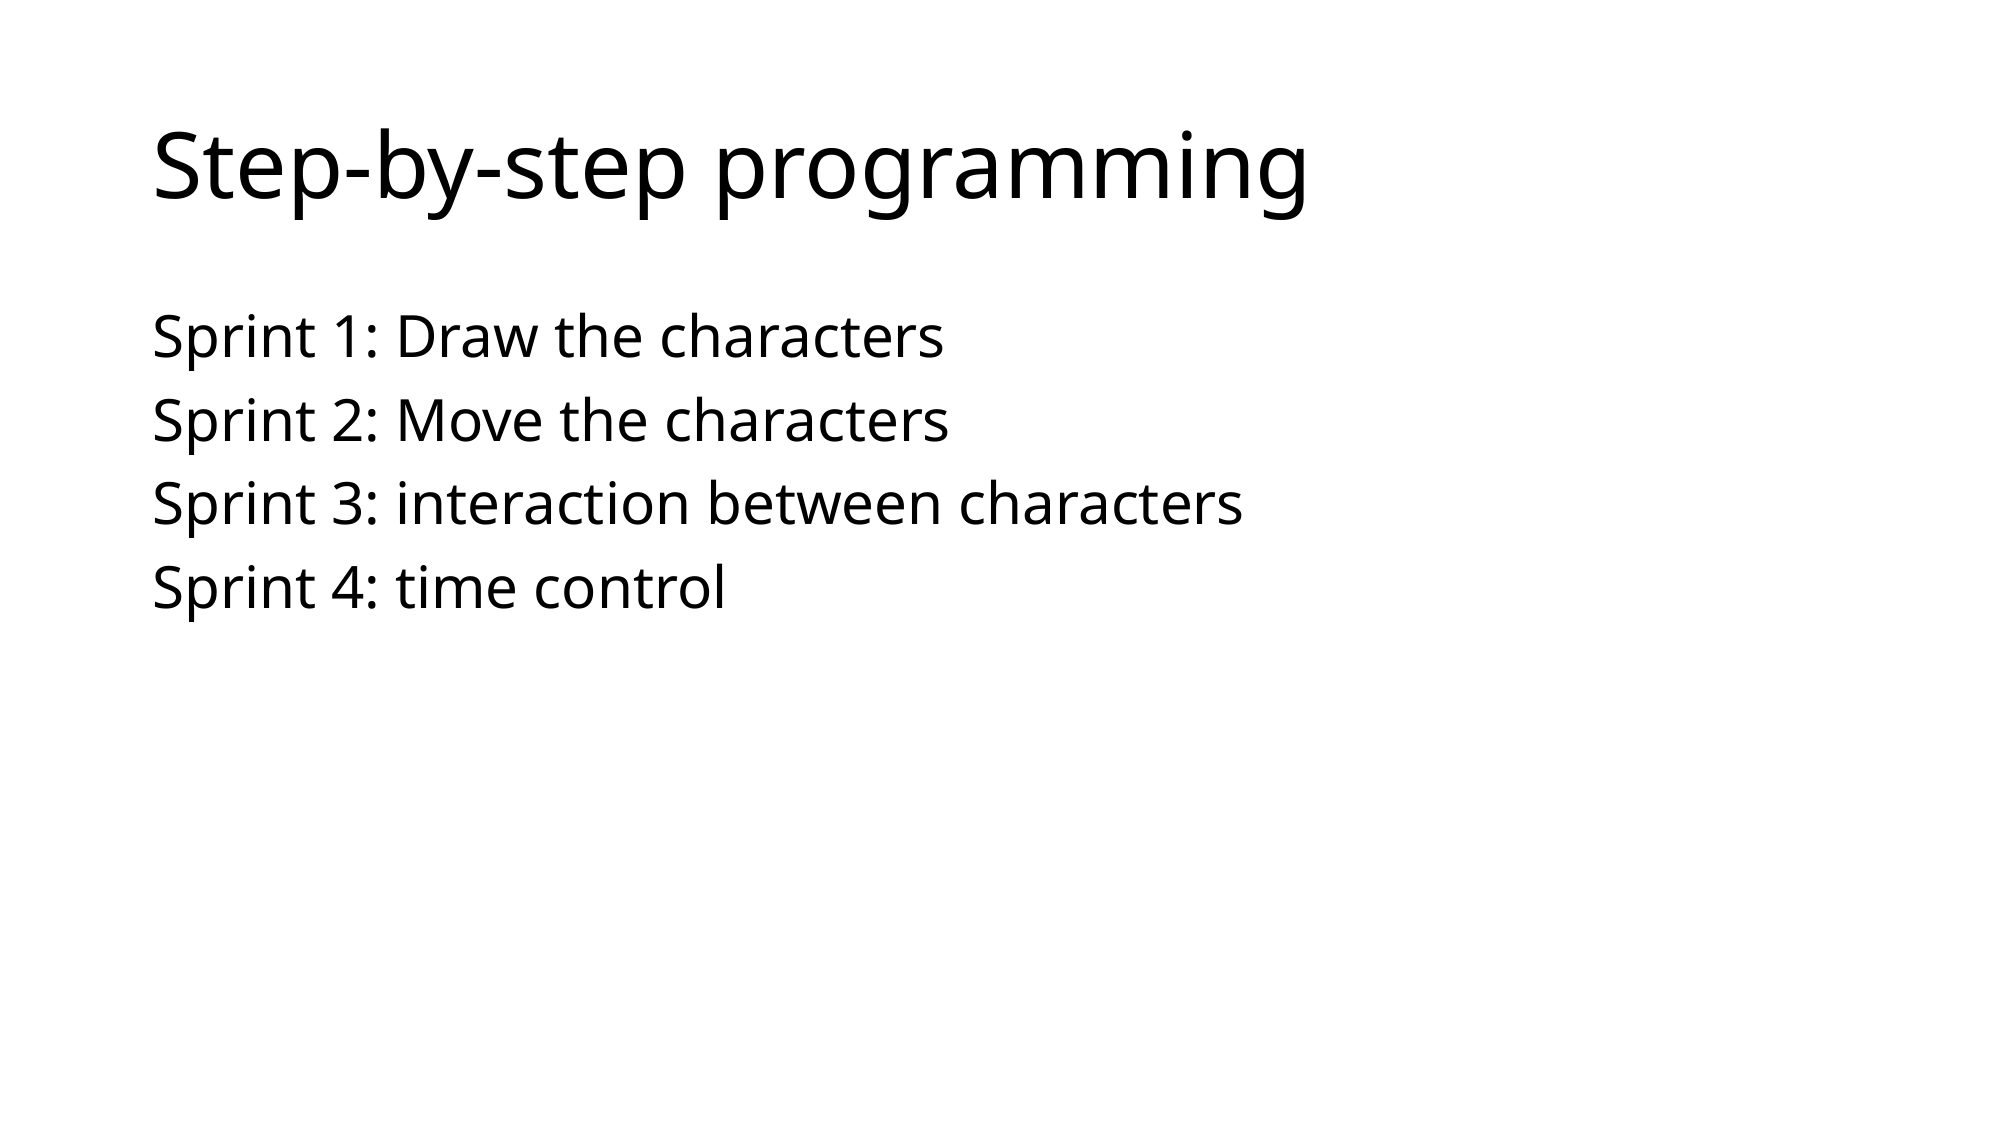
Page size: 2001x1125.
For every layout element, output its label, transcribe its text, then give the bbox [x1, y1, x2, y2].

title Step-by-step programming [137, 59, 1863, 278]
list Sprint 1: Draw the characters Sprint 2: Move the characters Sprint 3: interaction between characters Sprint 4: time control [137, 299, 1863, 1014]
